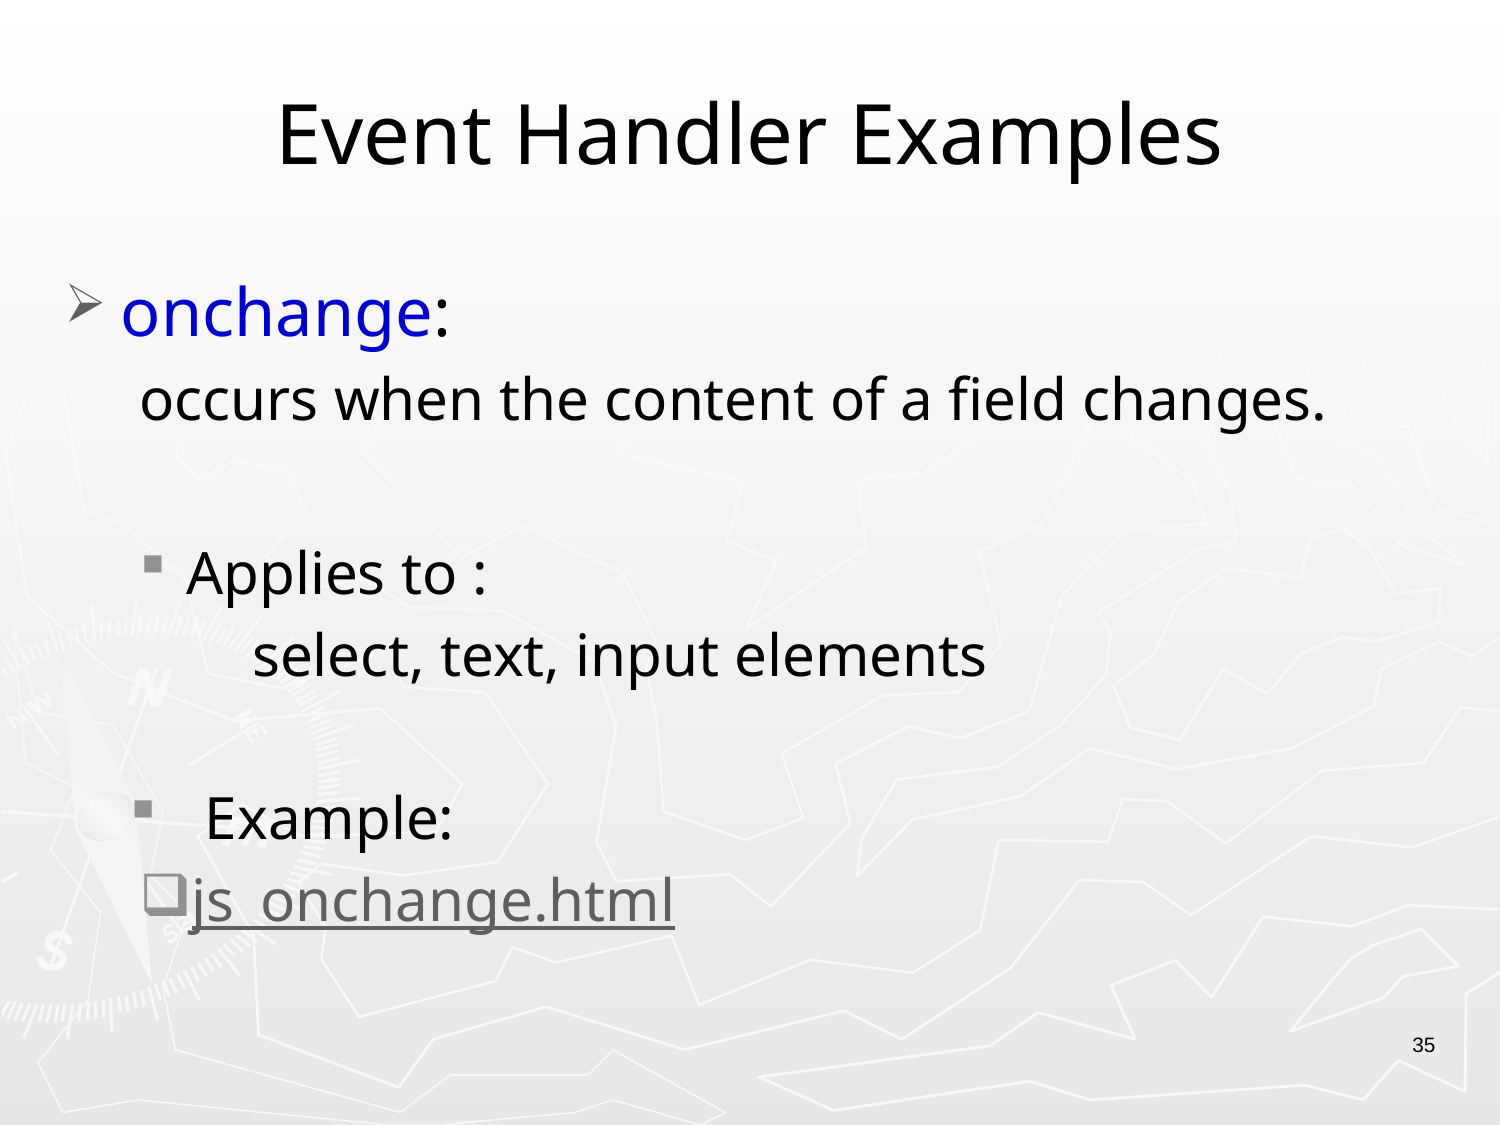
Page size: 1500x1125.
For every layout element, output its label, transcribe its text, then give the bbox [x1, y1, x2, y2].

title Event Handler Examples [49, 37, 1451, 225]
list onchange: occurs when the content of a field changes. Applies to : select, text, input elements Example: js_onchange.html [49, 262, 1451, 1001]
slide_number 35 [1074, 1024, 1451, 1103]
